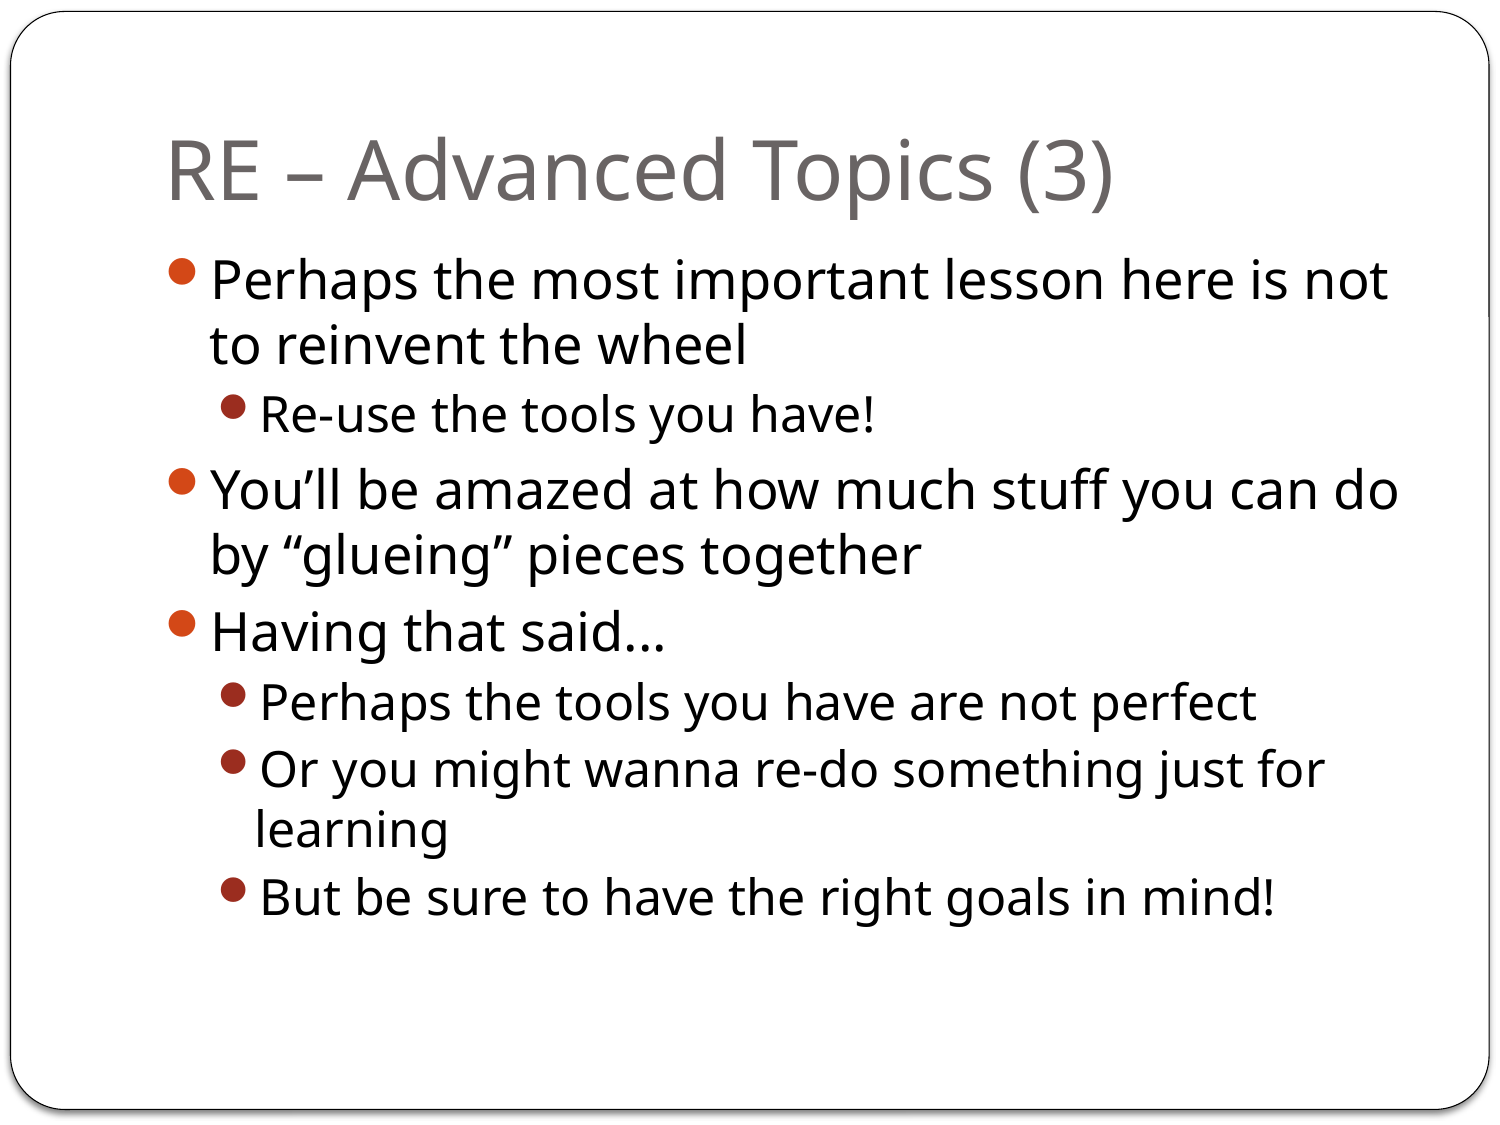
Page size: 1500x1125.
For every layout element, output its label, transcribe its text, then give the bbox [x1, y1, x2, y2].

title RE – Advanced Topics (3) [150, 45, 1425, 233]
list Perhaps the most important lesson here is not to reinvent the wheel Re-use the tools you have! You’ll be amazed at how much stuff you can do by “glueing” pieces together Having that said... Perhaps the tools you have are not perfect Or you might wanna re-do something just for learning But be sure to have the right goals in mind! [150, 237, 1425, 988]
